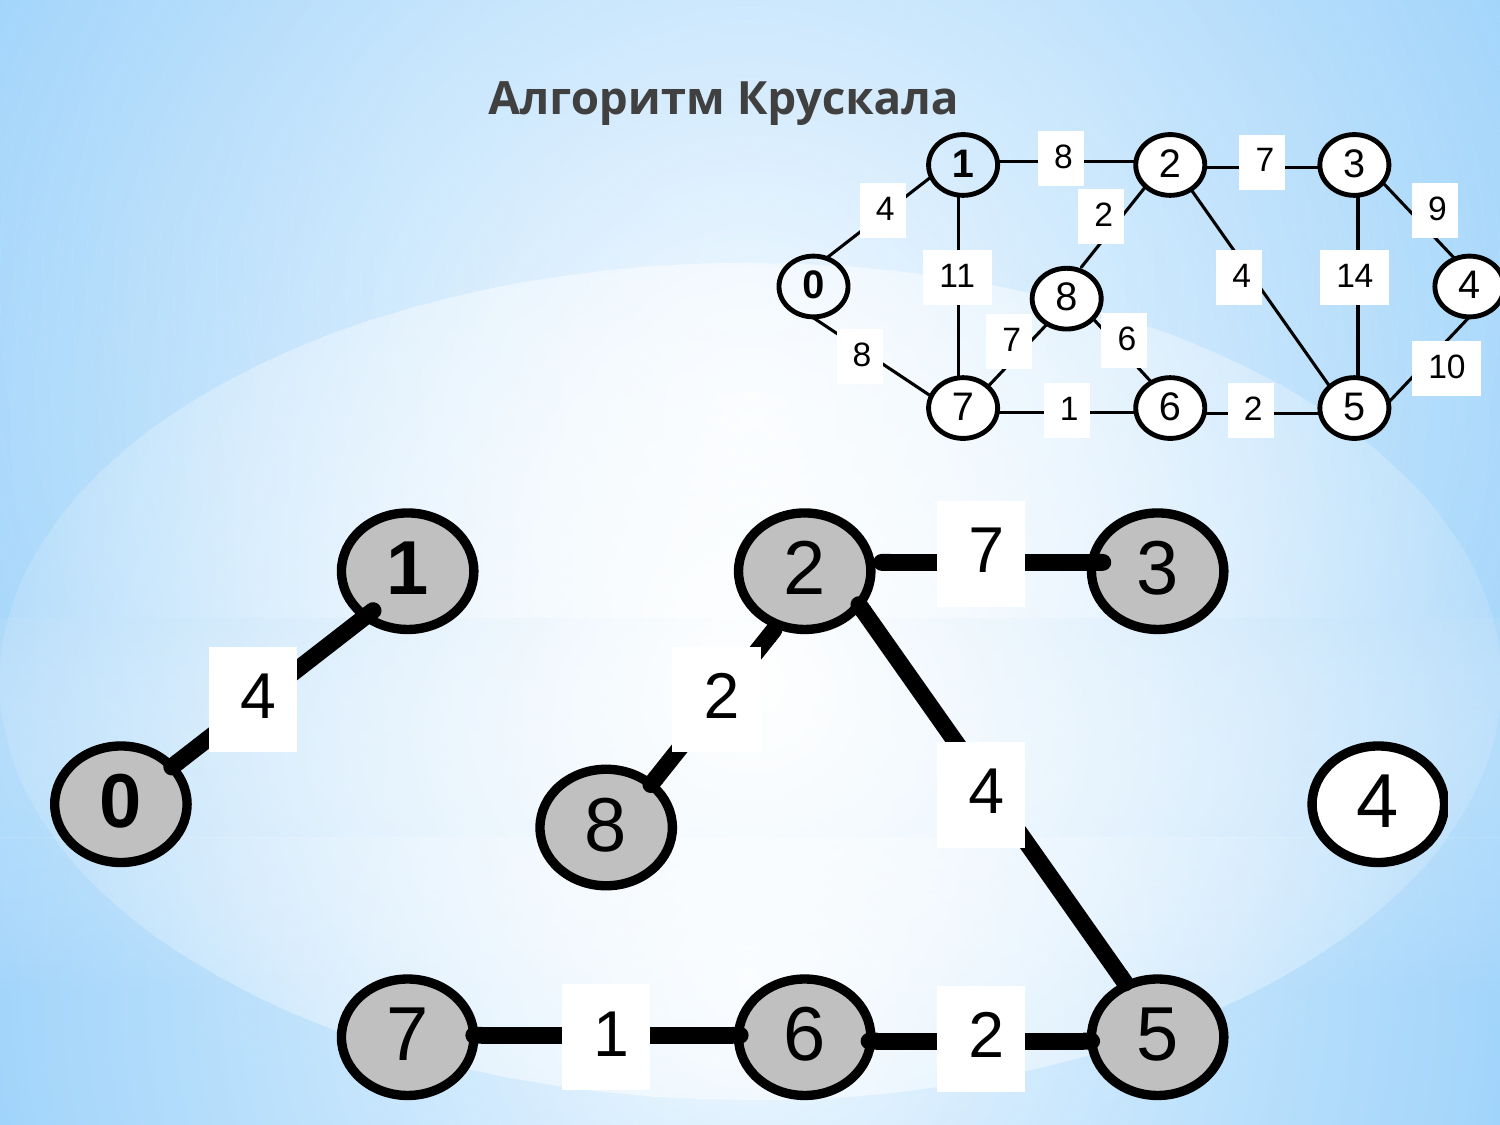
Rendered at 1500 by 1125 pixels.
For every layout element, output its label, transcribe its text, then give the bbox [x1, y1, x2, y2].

picture [40, 491, 1449, 1115]
picture [771, 125, 1500, 451]
list Алгоритм Крускала [194, 60, 1245, 149]
